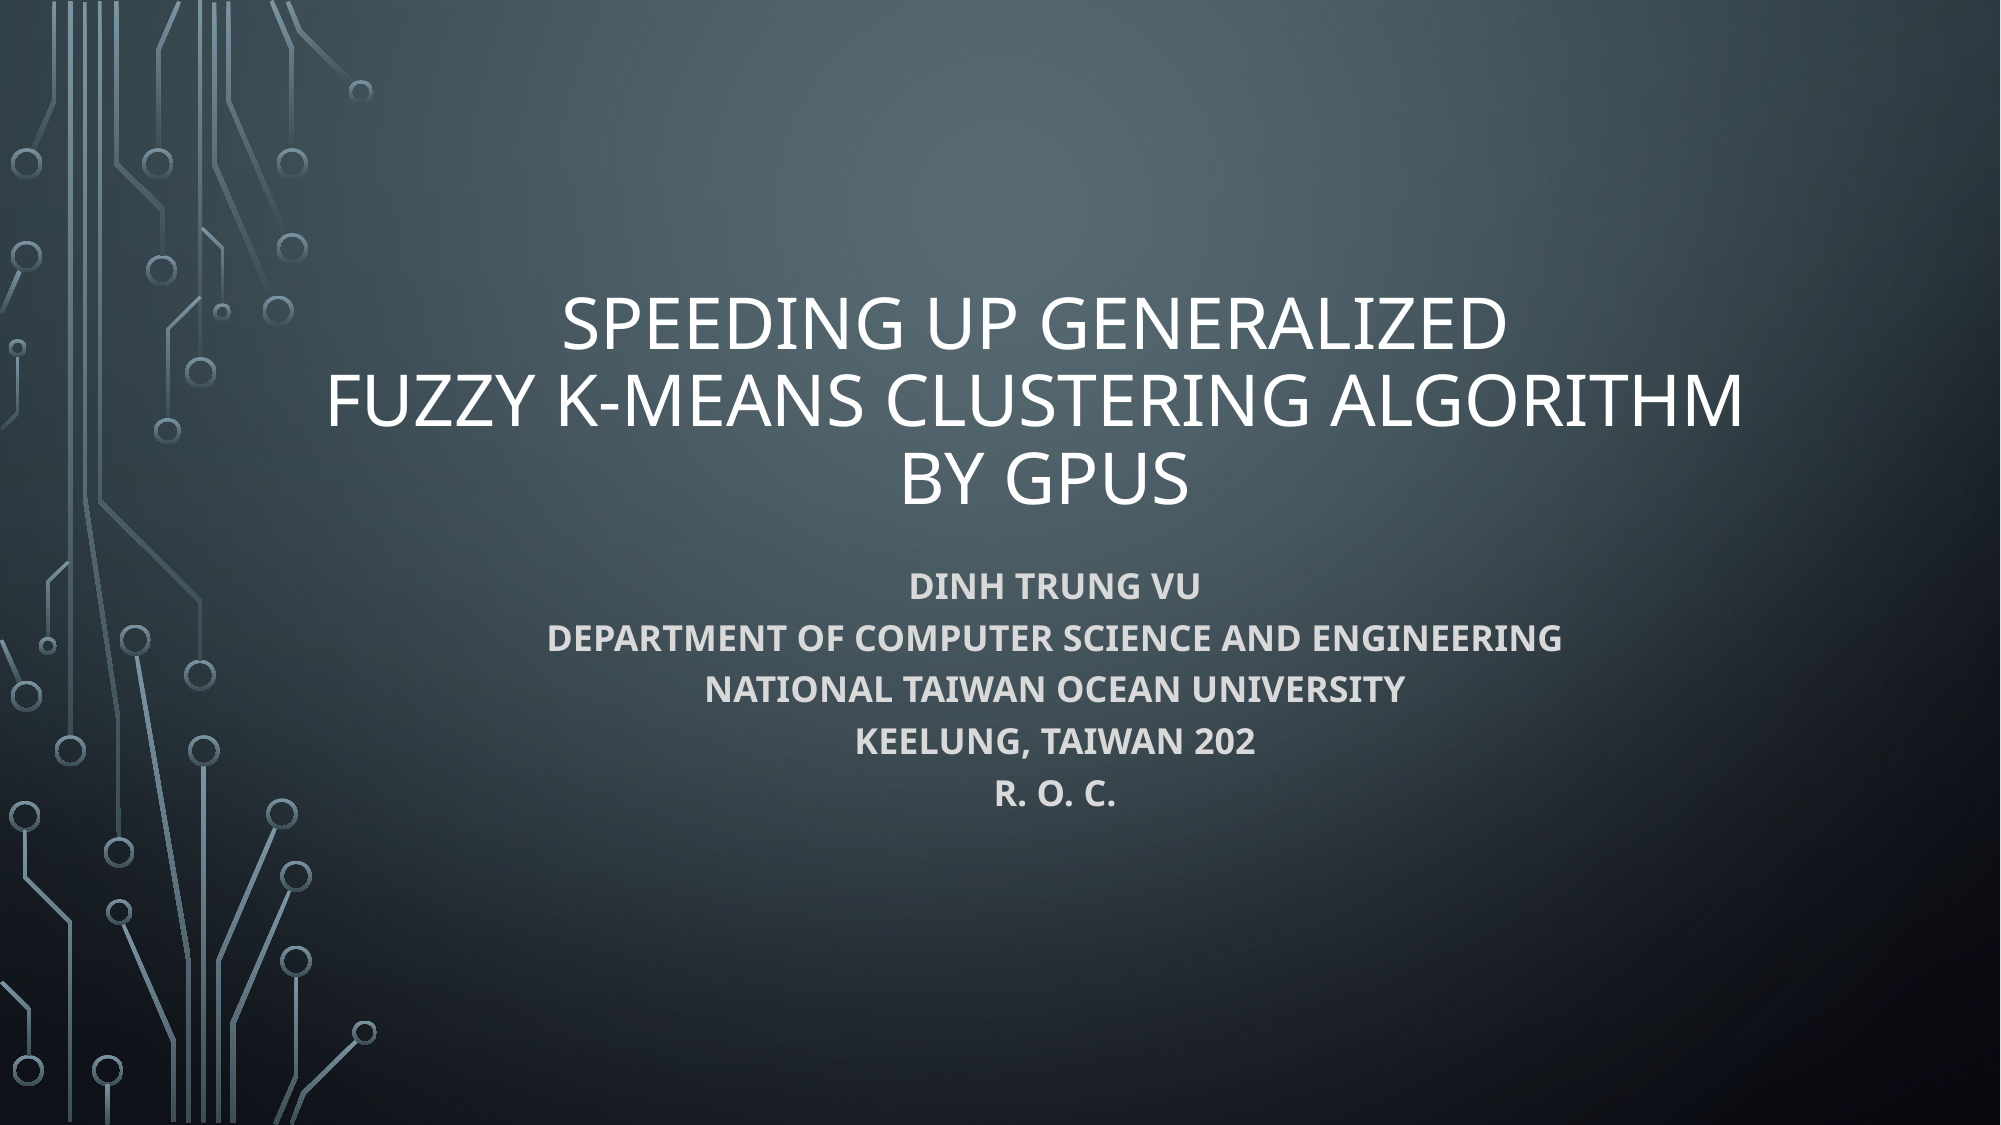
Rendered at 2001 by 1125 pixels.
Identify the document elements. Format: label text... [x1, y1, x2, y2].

subtitle DINH TRUNG VU Department of Computer Science and Engineering National Taiwan Ocean University Keelung, Taiwan 202 R. O. C. [307, 547, 1803, 823]
title Speeding up Generalized Fuzzy k-Means Clustering Algorithm by GPUs [286, 214, 1803, 528]
